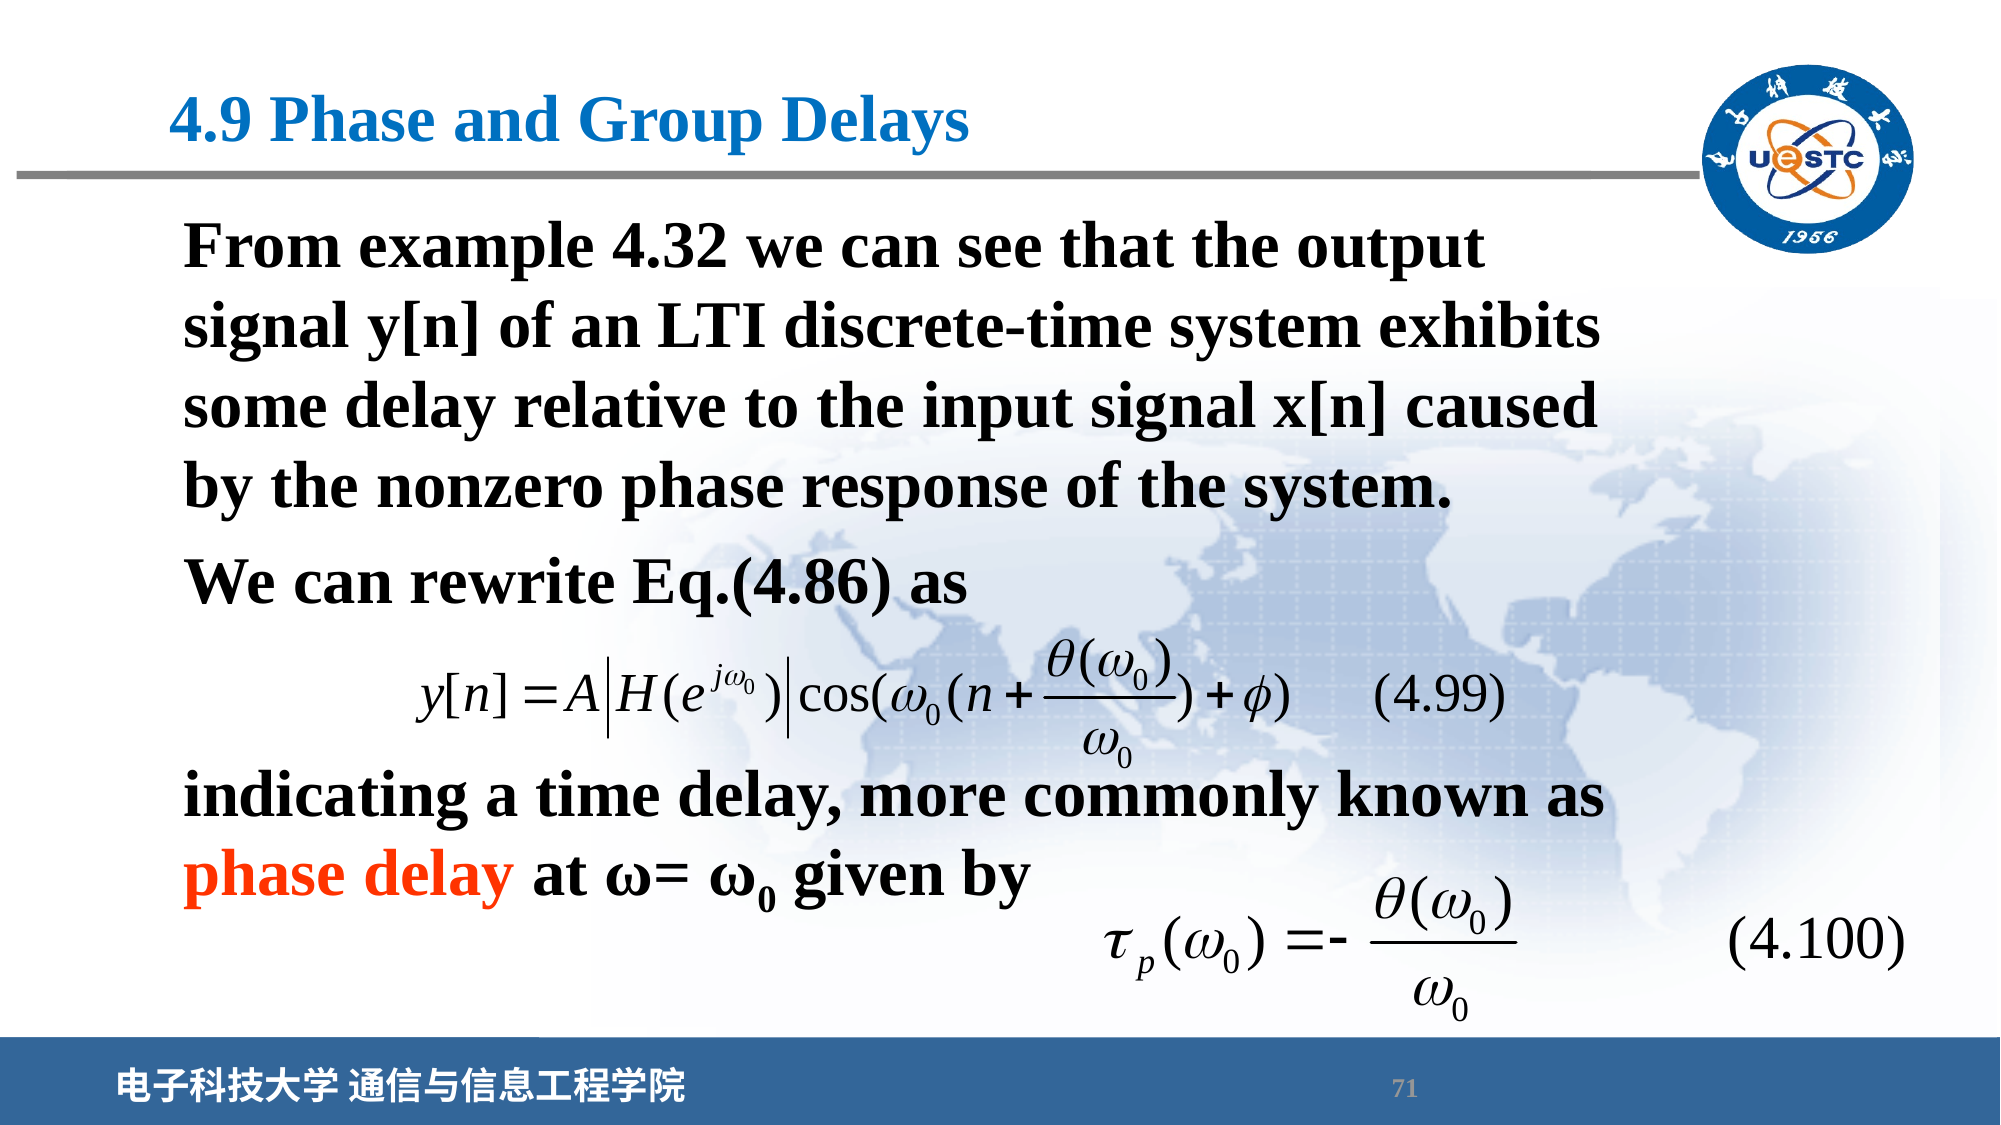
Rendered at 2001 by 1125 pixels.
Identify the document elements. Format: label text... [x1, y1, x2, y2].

picture [1679, 56, 1968, 263]
title 4.9 Phase and Group Delays [153, 52, 1477, 177]
picture [483, 287, 1997, 1037]
text_box From example 4.32 we can see that the output signal y[n] of an LTI discrete-time system exhibits some delay relative to the input signal x[n] caused by the nonzero phase response of the system. [168, 193, 1662, 529]
text_box indicating a time delay, more commonly known as phase delay at ω= ω0 given by [168, 741, 1693, 928]
text_box We can rewrite Eq.(4.86) as [168, 529, 1057, 624]
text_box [1097, 861, 1918, 1035]
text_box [406, 623, 1520, 781]
